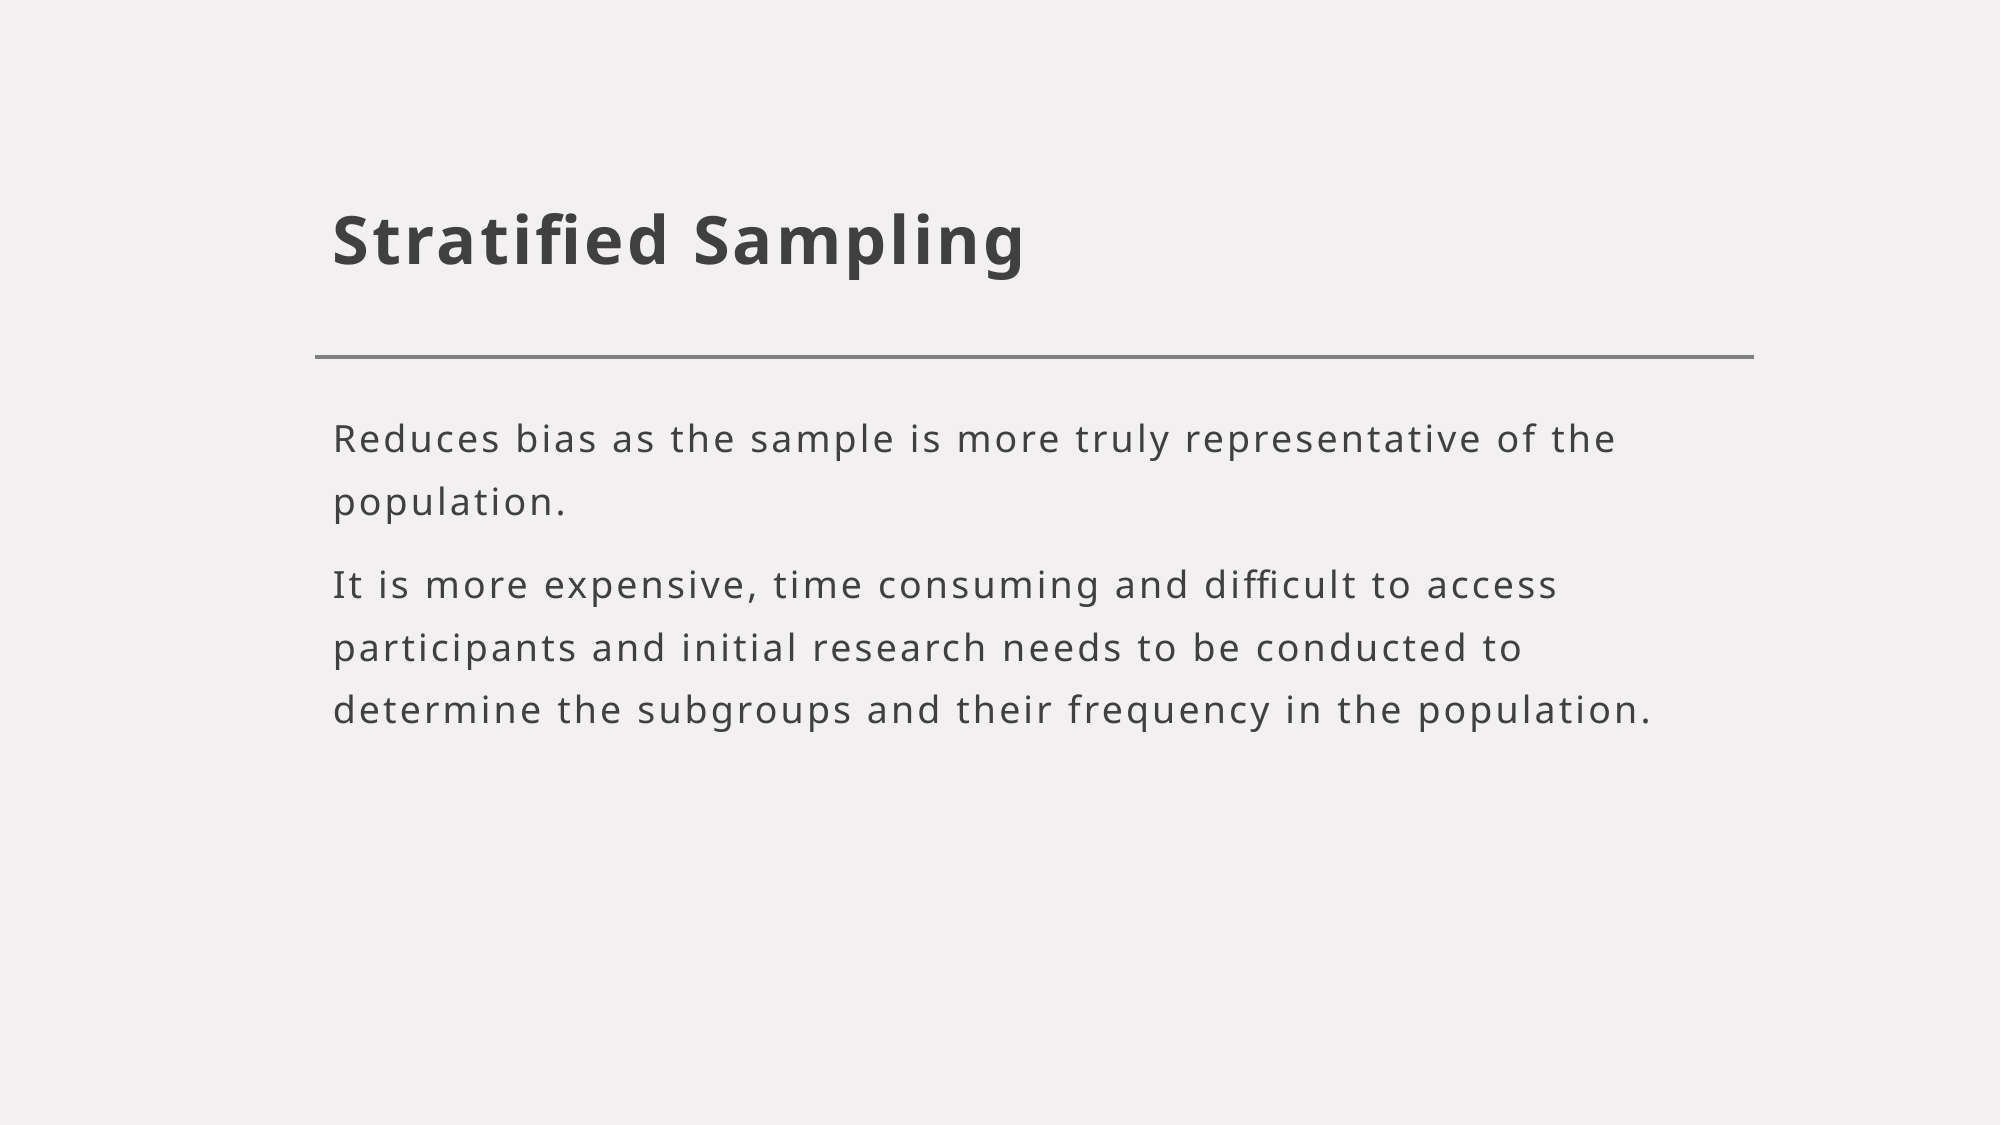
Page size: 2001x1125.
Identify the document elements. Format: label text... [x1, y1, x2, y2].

title Stratified Sampling [315, 72, 1754, 294]
list Reduces bias as the sample is more truly representative of the population. It is more expensive, time consuming and difficult to access participants and initial research needs to be conducted to determine the subgroups and their frequency in the population. [315, 379, 1754, 979]
